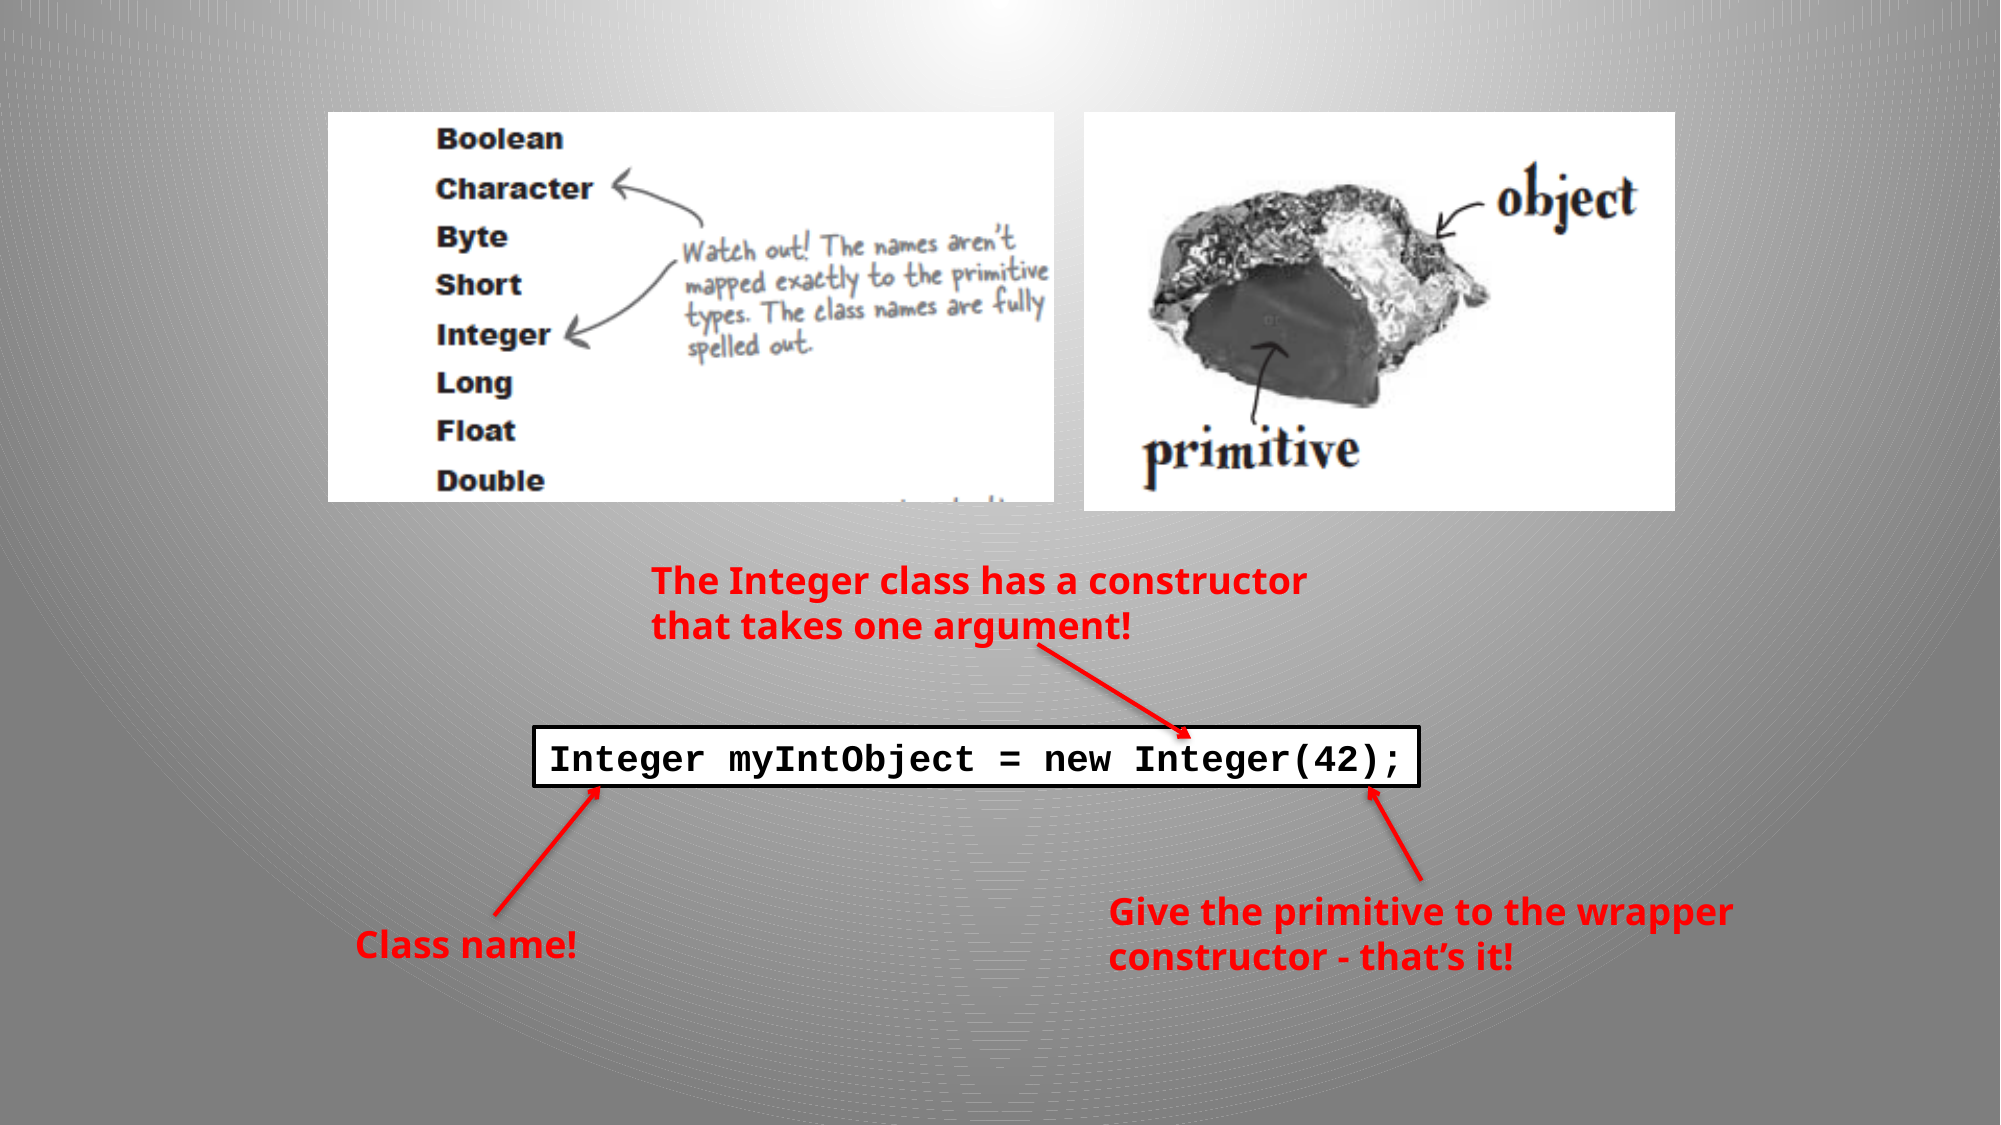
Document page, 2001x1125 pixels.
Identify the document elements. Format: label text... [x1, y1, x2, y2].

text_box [1368, 785, 1422, 881]
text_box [493, 785, 601, 916]
text_box The Integer class has a constructor that takes one argument! [636, 549, 1324, 655]
text_box Class name! [340, 914, 593, 974]
picture [1084, 112, 1675, 511]
text_box Integer myIntObject = new Integer(42); [532, 725, 1421, 788]
picture [328, 112, 1055, 503]
text_box Give the primitive to the wrapper constructor - that’s it! [1093, 880, 1750, 986]
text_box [1037, 643, 1192, 739]
